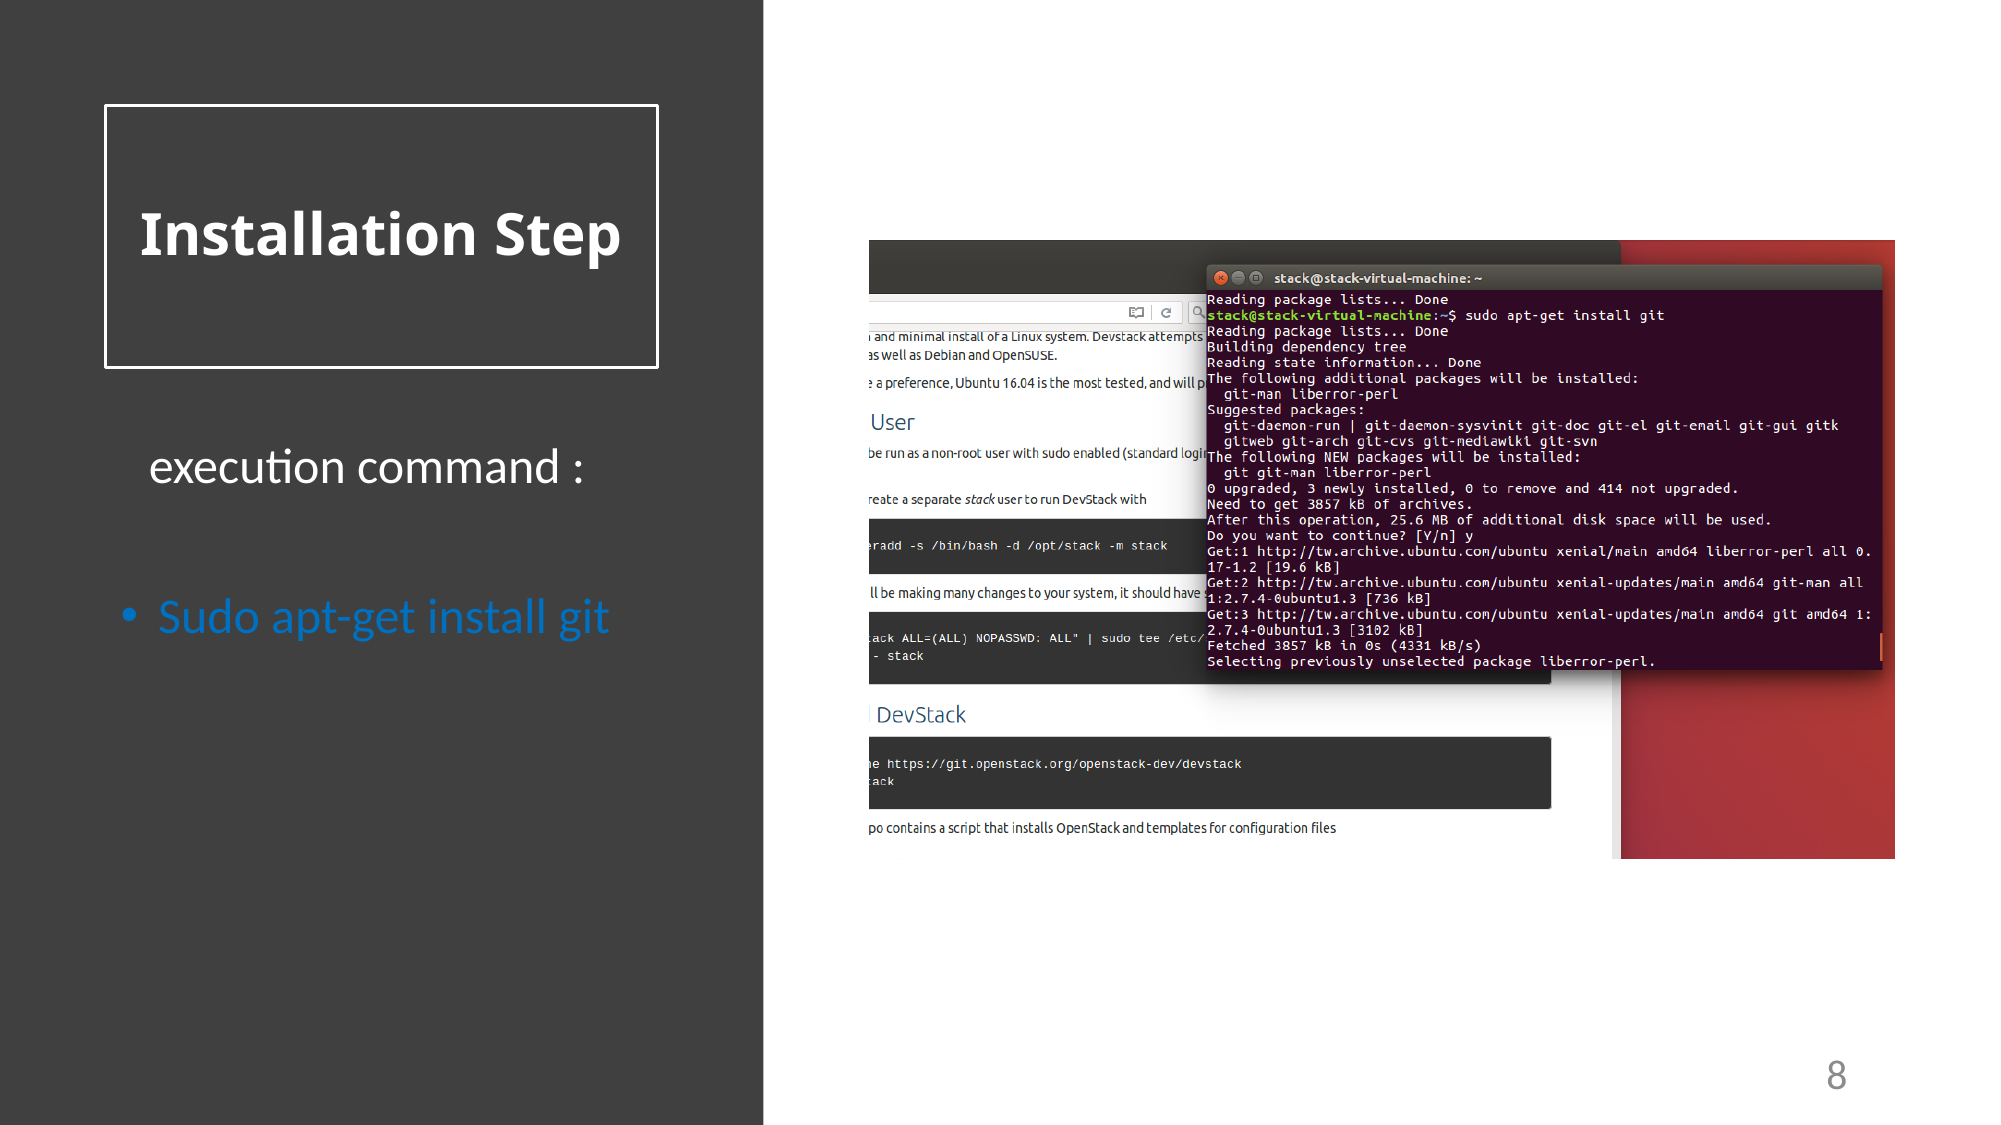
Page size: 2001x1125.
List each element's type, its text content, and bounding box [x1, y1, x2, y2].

text_box [0, 0, 764, 1125]
picture [869, 240, 1895, 859]
list execution command : Sudo apt-get install git [105, 432, 658, 994]
title Installation Step [105, 105, 658, 368]
slide_number 8 [1412, 1042, 1863, 1103]
